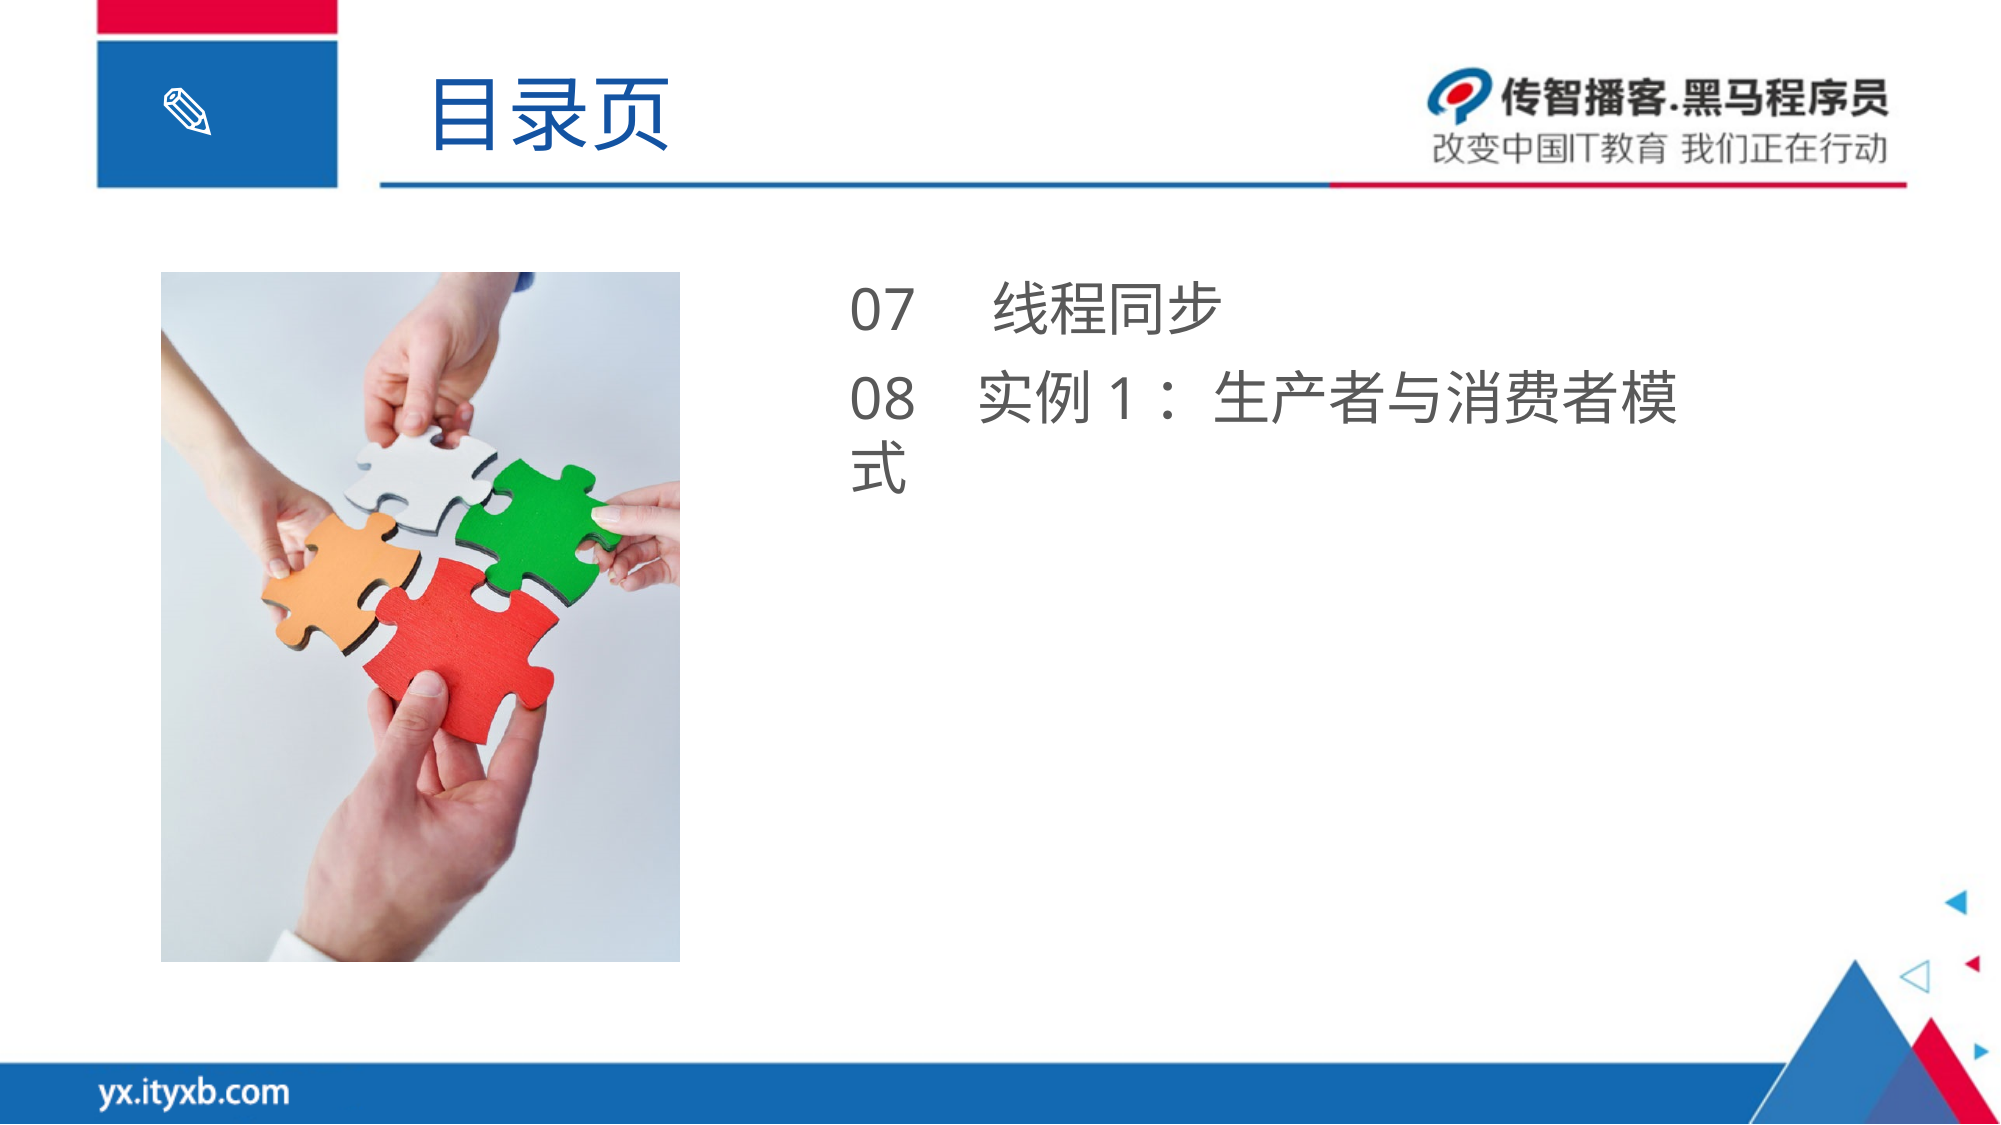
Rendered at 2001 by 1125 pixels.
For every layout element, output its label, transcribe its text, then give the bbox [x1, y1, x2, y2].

picture [0, 0, 2000, 1124]
text_box 07 线程同步 [849, 272, 1657, 343]
text_box 目录页 [409, 53, 899, 169]
text_box 08 实例1：生产者与消费者模式 [849, 361, 1698, 502]
